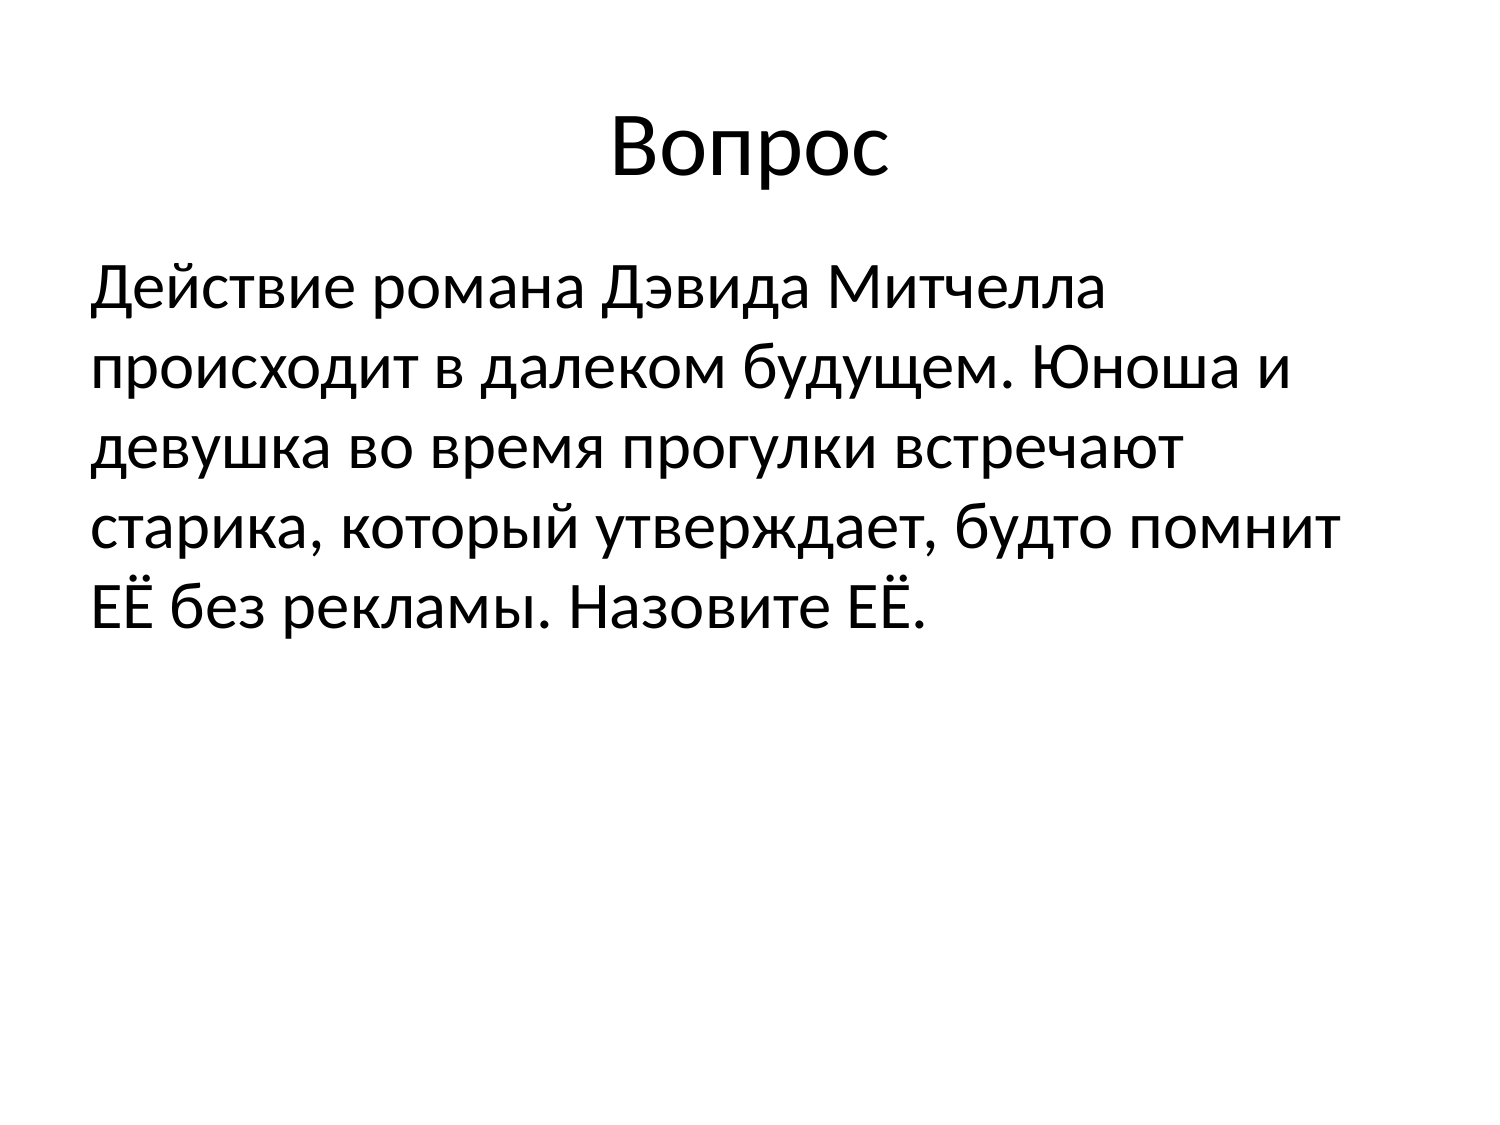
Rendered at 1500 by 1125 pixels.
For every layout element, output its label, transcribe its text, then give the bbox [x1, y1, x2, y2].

title Вопрос [75, 45, 1425, 233]
list Действие романа Дэвида Митчелла происходит в далеком будущем. Юноша и девушка во время прогулки встречают старика, который утверждает, будто помнит ЕЁ без рекламы. Назовите ЕЁ. [75, 234, 1425, 1024]
